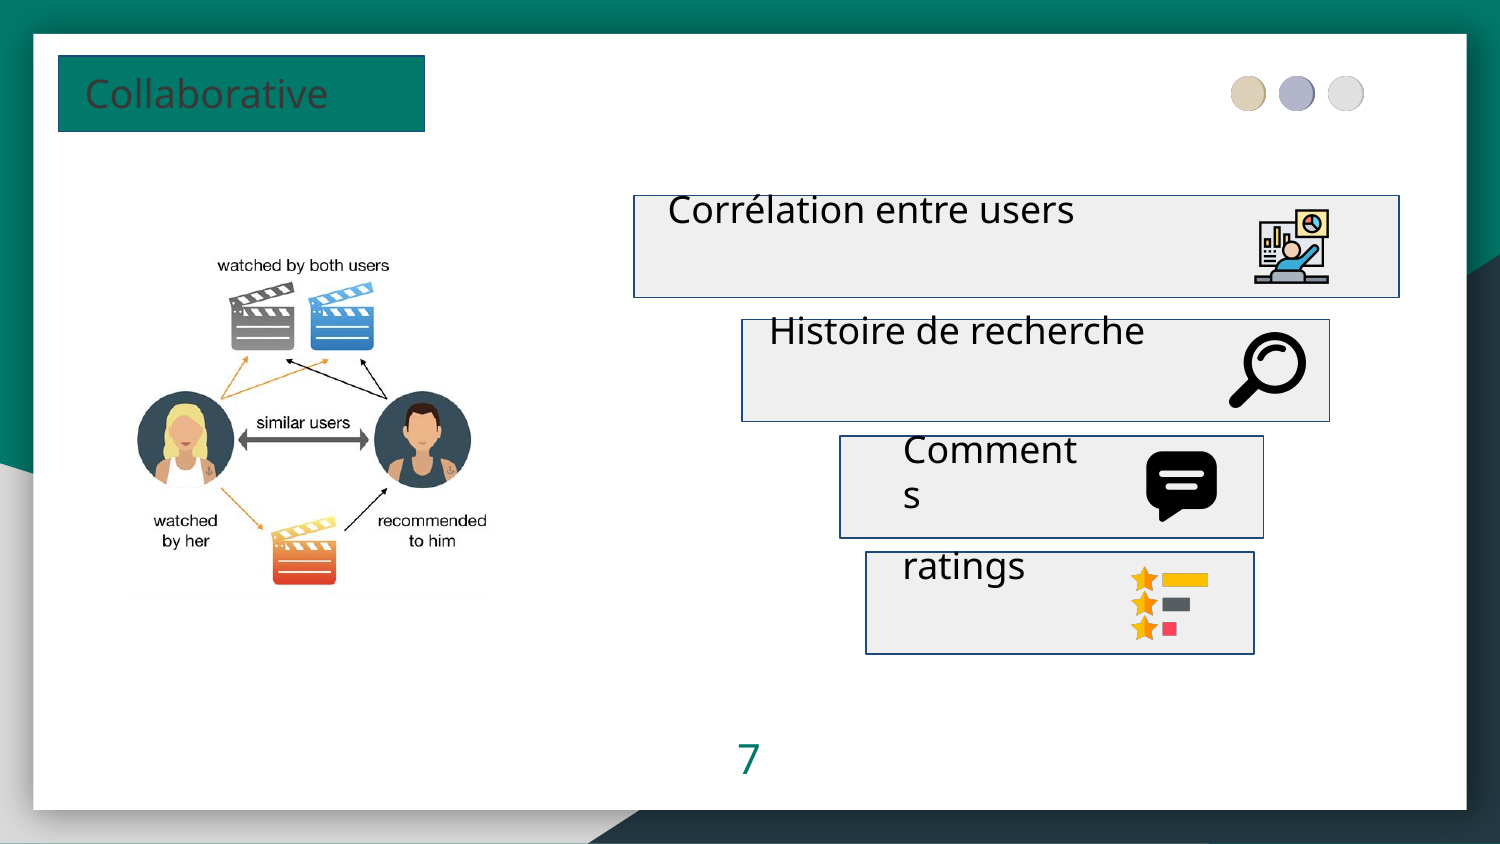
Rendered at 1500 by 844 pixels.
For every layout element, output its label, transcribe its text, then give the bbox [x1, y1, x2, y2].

picture [1230, 76, 1267, 111]
text_box Histoire de recherche [768, 307, 1222, 353]
picture [125, 246, 492, 598]
picture [1143, 448, 1220, 525]
slide_number 7 [705, 729, 795, 794]
text_box Collaborative [84, 45, 384, 117]
picture [1131, 565, 1208, 642]
picture [1328, 76, 1364, 111]
text_box [865, 552, 1254, 655]
text_box Corrélation entre users [667, 186, 1170, 232]
picture [1279, 76, 1315, 111]
picture [1229, 332, 1306, 409]
text_box [840, 435, 1264, 538]
text_box [634, 195, 1400, 298]
picture [1253, 208, 1330, 285]
text_box ratings [902, 542, 1081, 588]
text_box Comments [902, 425, 1082, 516]
text_box [741, 319, 1330, 422]
text_box [58, 55, 425, 132]
